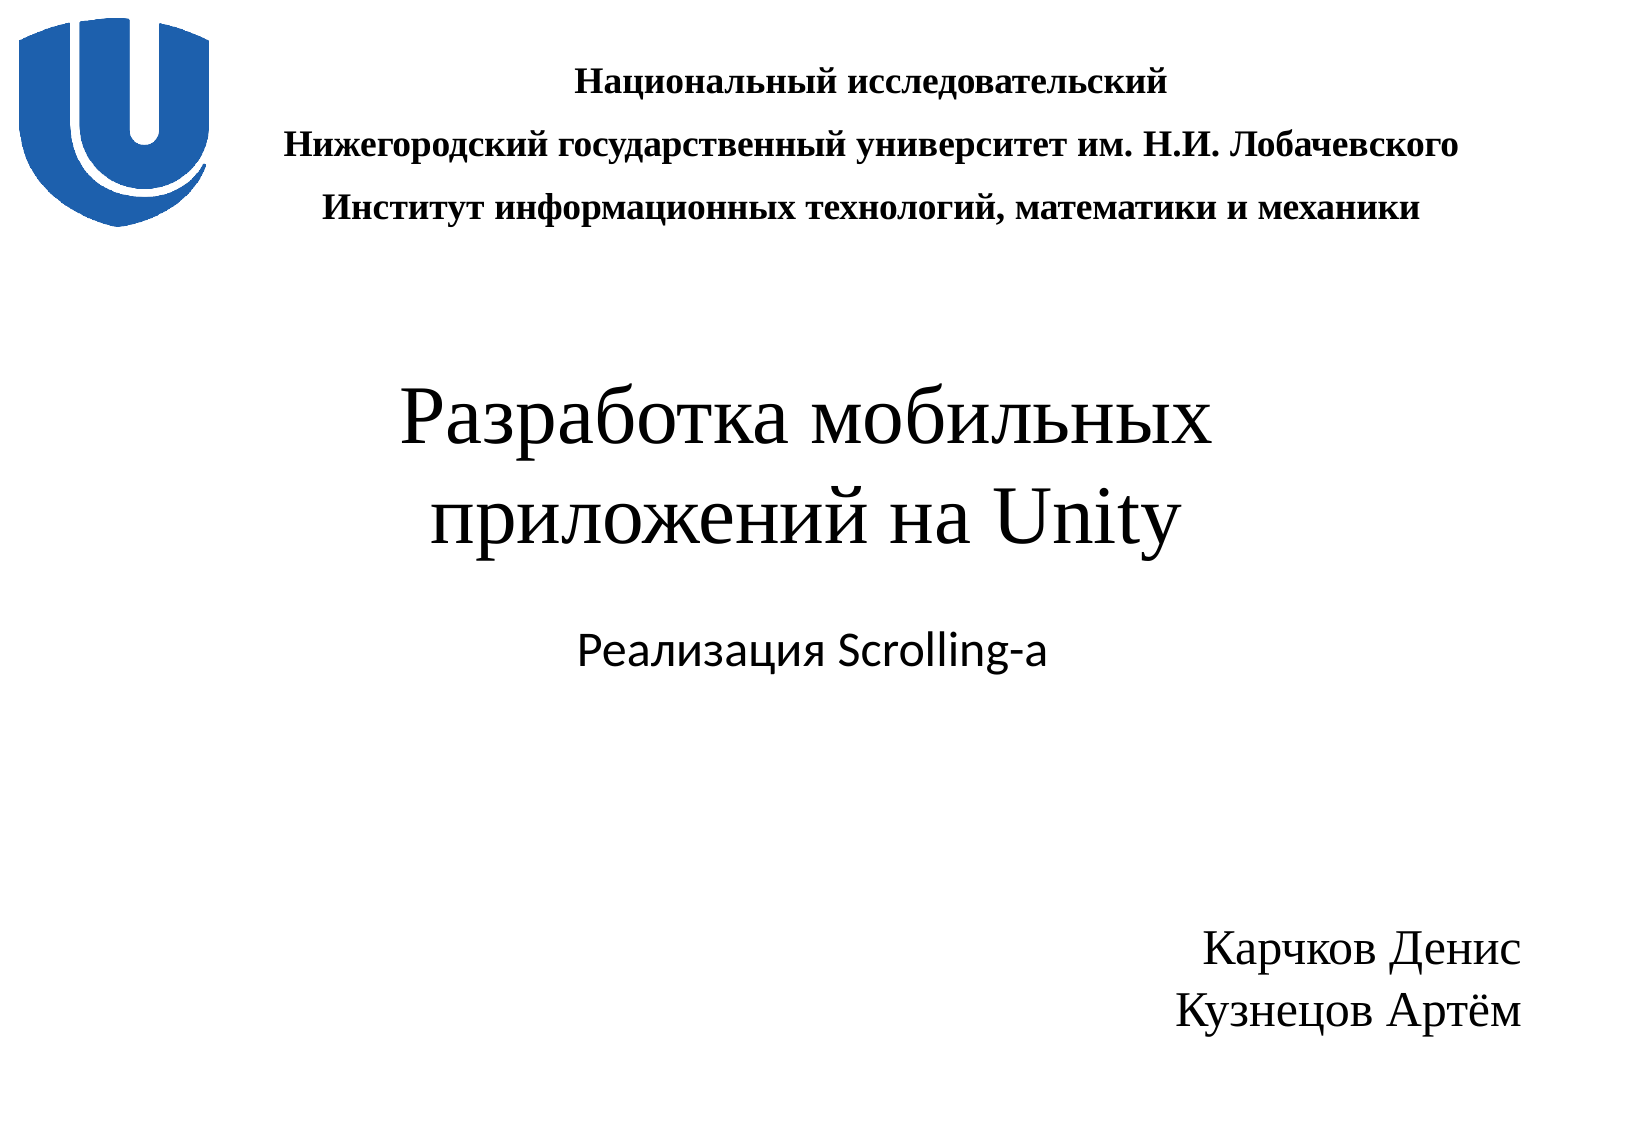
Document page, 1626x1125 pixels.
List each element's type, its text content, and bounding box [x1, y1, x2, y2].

text_box Карчков Денис Кузнецов Артём [521, 912, 1522, 1037]
text_box Разработка мобильных приложений на Unity [306, 358, 1307, 561]
text_box Национальный исследовательский Нижегородский государственный университет им. Н.И. Лобачевского Институт информационных технологий, математики и механики [219, 35, 1522, 227]
picture [19, 18, 209, 228]
text_box Реализация Scrolling-а [312, 614, 1313, 677]
